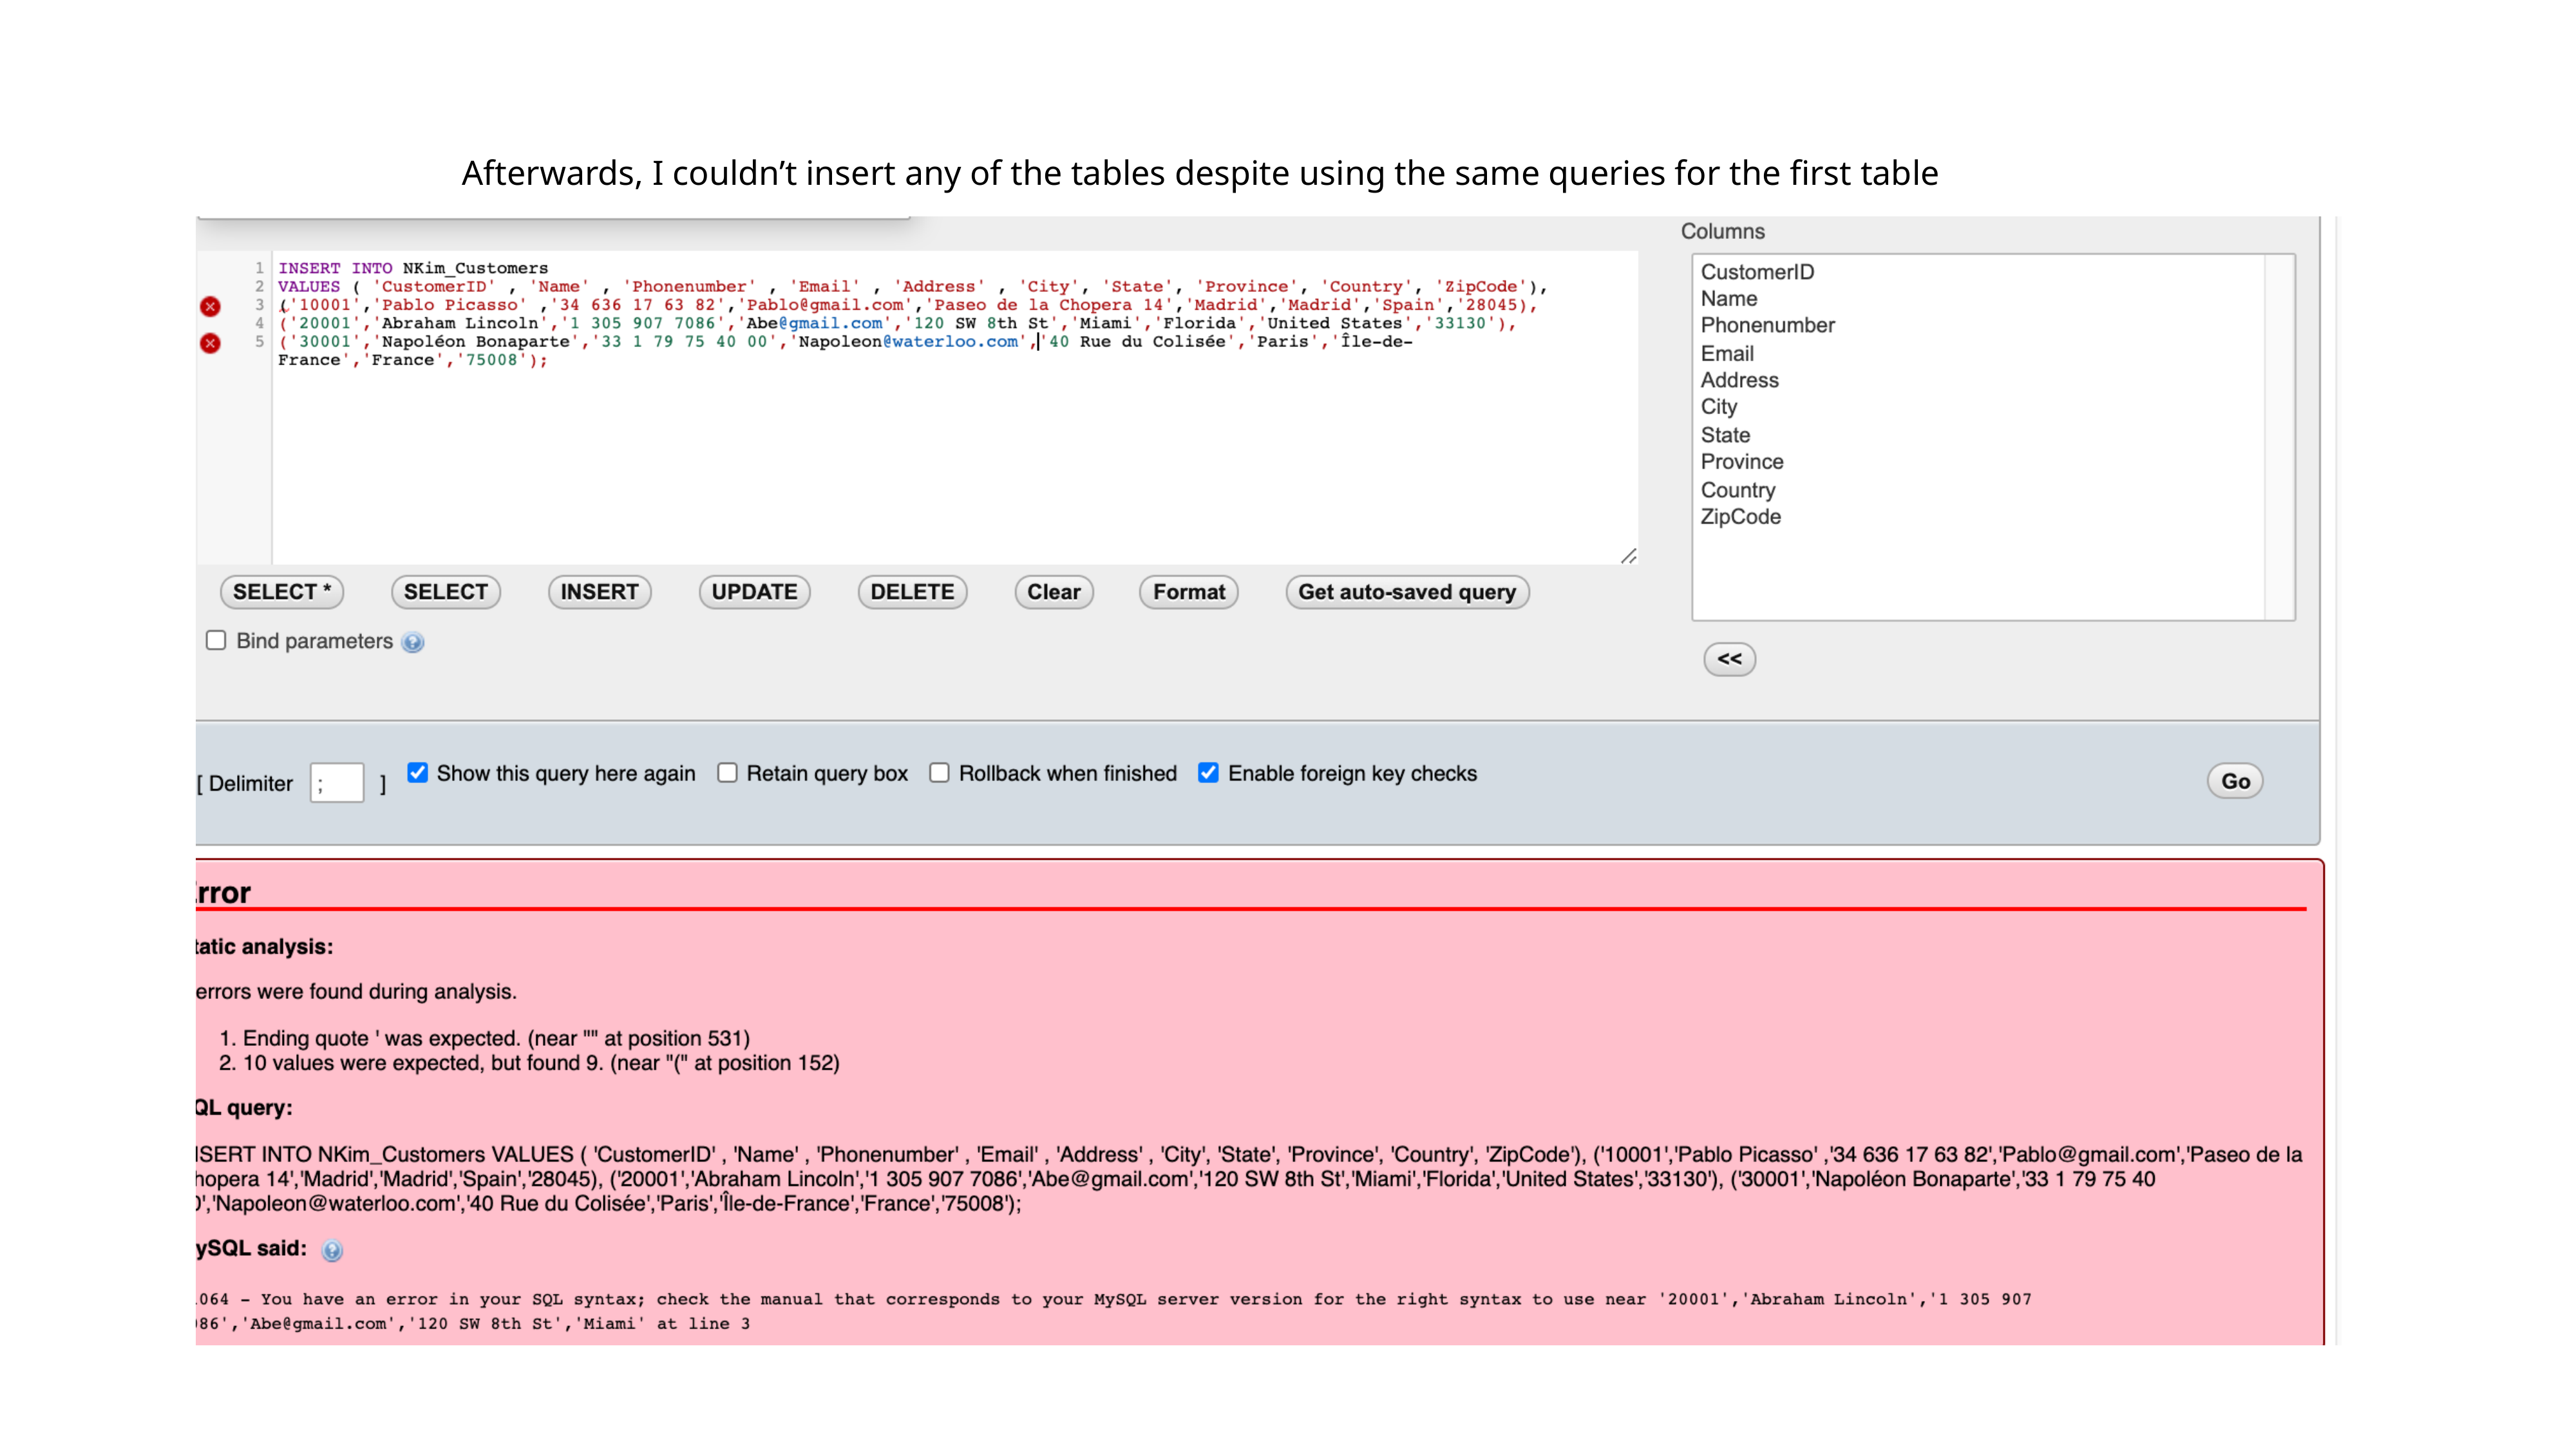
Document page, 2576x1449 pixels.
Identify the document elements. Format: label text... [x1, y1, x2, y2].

text_box Afterwards, I couldn’t insert any of the tables despite using the same queries for the first table [285, 146, 2126, 198]
picture [196, 216, 2342, 1345]
